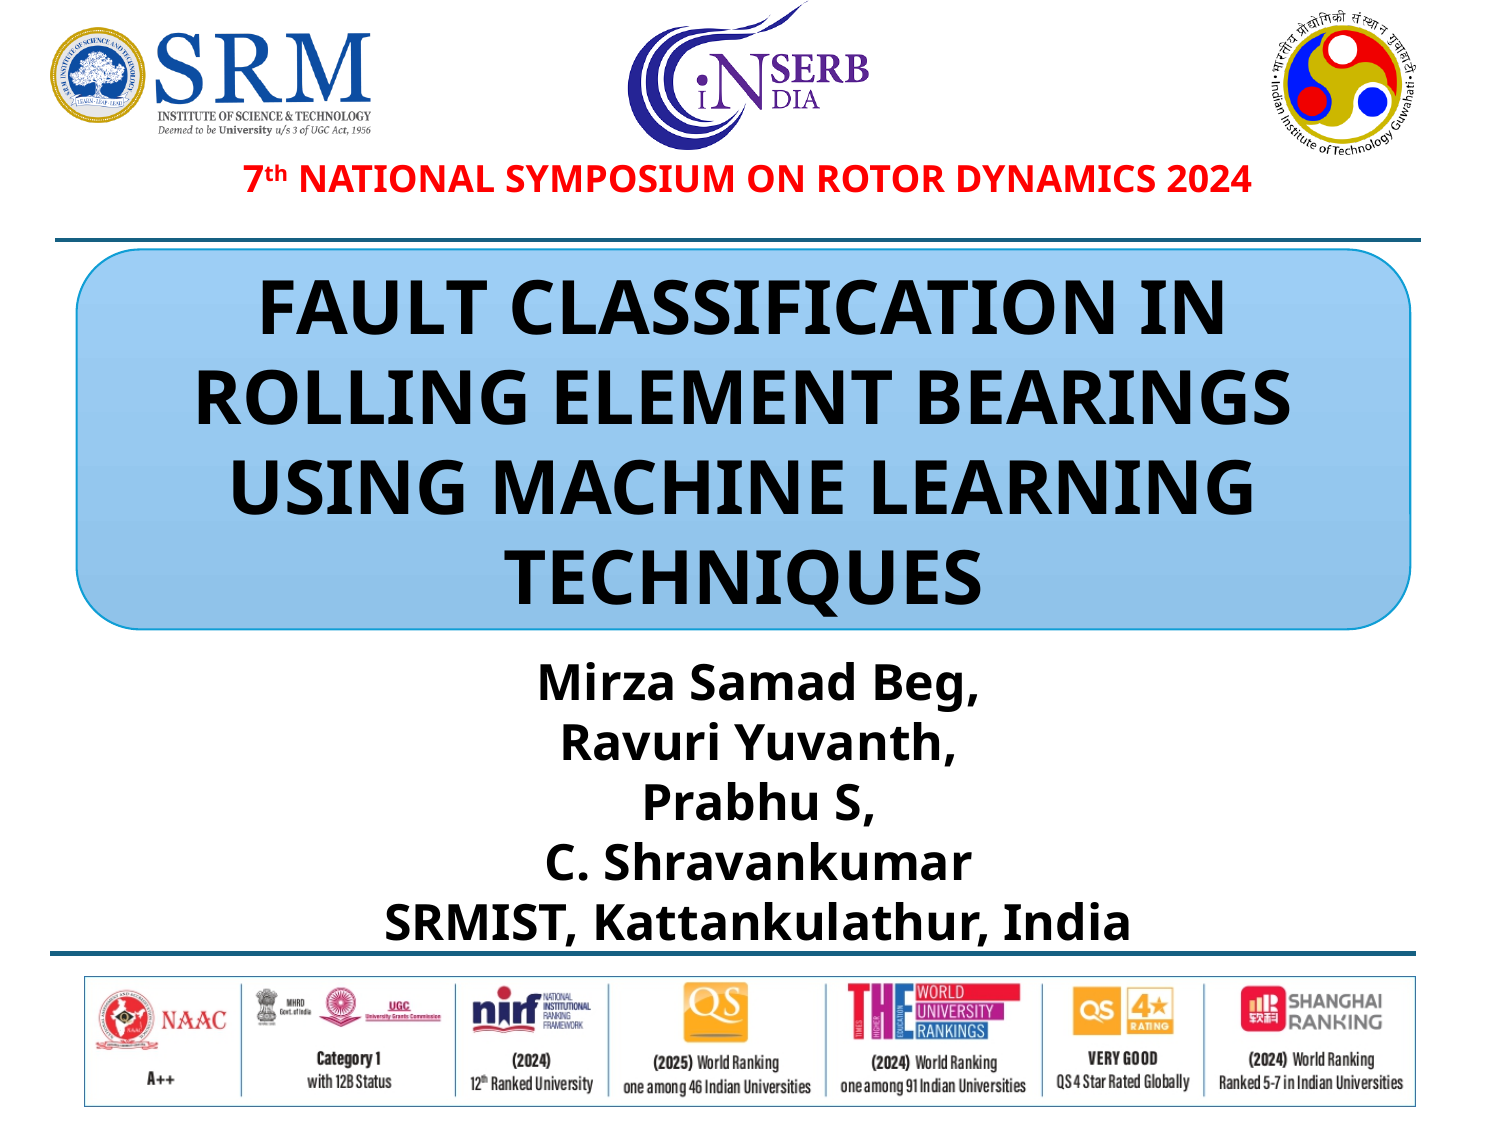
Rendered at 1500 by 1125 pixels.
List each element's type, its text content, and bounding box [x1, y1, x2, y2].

picture [49, 26, 372, 137]
text_box Mirza Samad Beg, Ravuri Yuvanth, Prabhu S, C. Shravankumar SRMIST, Kattankulathur, India [332, 643, 1185, 952]
text_box 7th NATIONAL SYMPOSIUM ON ROTOR DYNAMICS 2024 [193, 147, 1302, 208]
picture [1269, 7, 1417, 156]
picture [626, 0, 870, 151]
text_box FAULT CLASSIFICATION IN ROLLING ELEMENT BEARINGS USING MACHINE LEARNING TECHNIQUES [75, 248, 1412, 631]
picture [83, 976, 1417, 1108]
